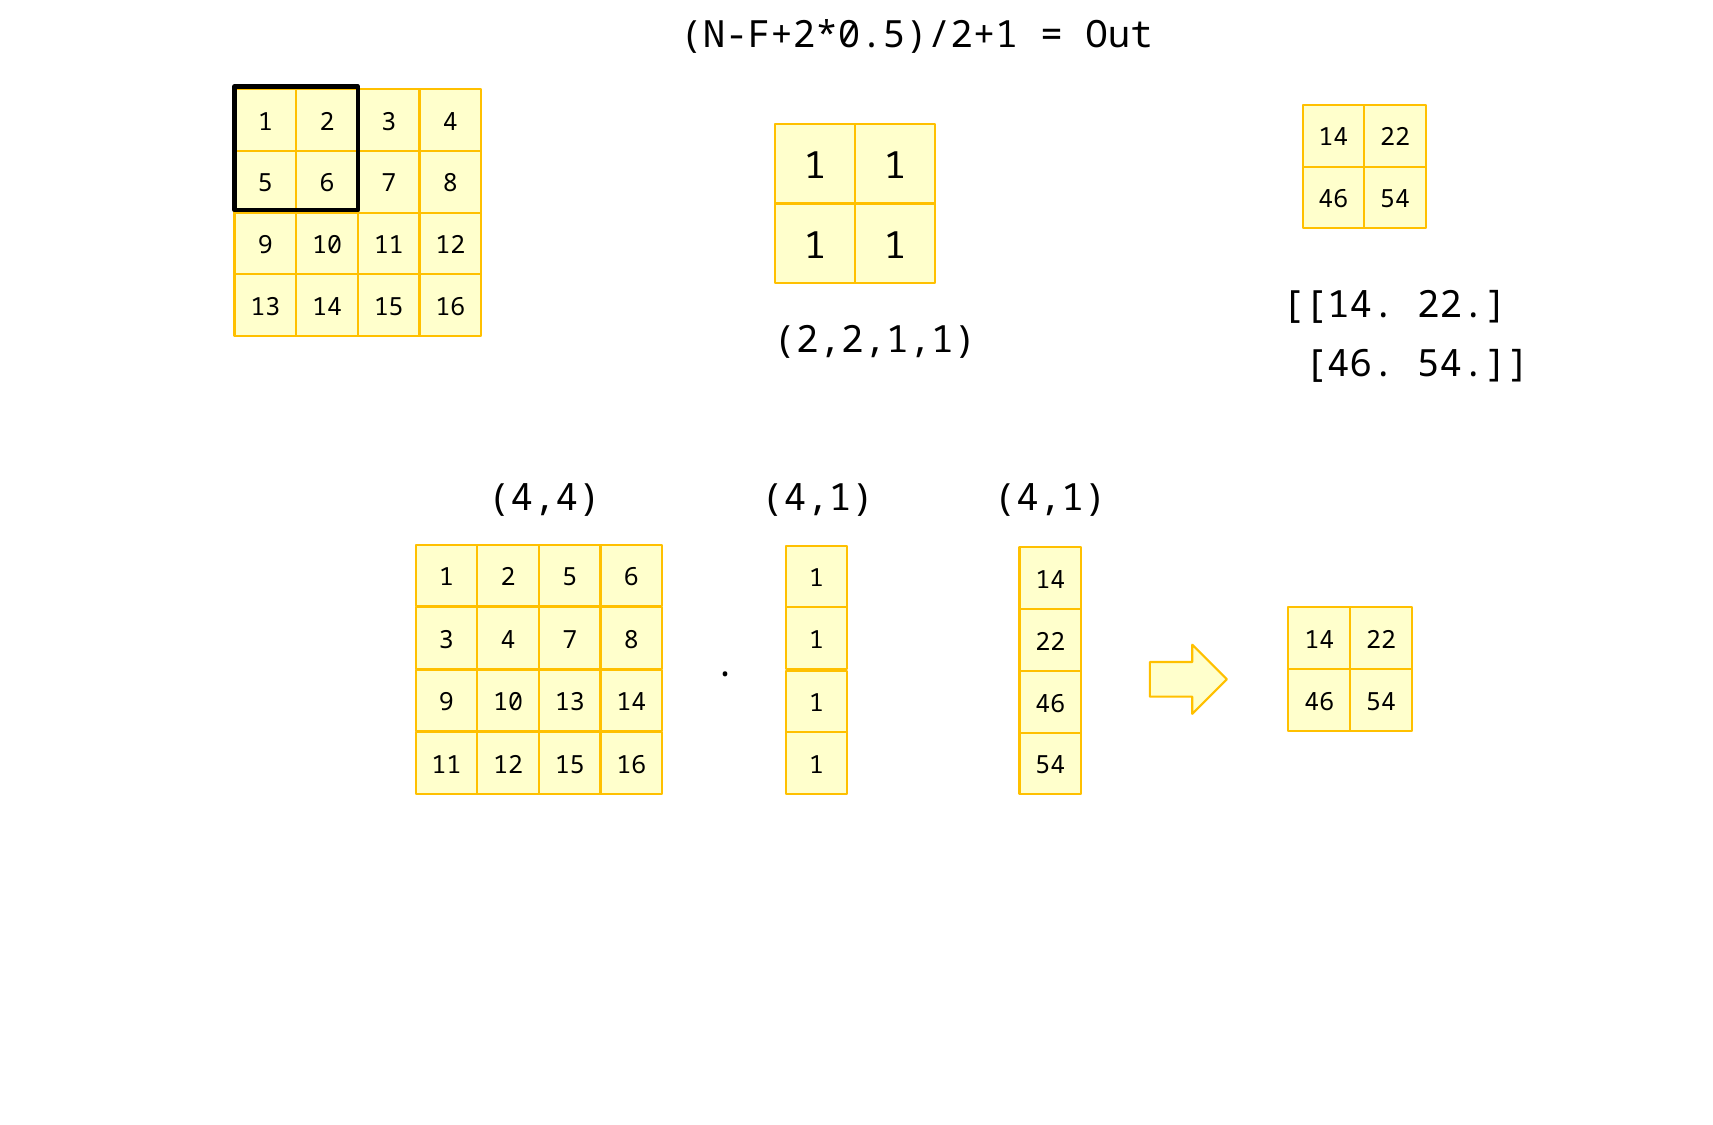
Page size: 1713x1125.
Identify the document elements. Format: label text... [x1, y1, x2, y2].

text_box 1 [784, 544, 849, 605]
text_box 14 [1017, 545, 1083, 607]
text_box 14 [598, 668, 664, 730]
text_box 7 [537, 605, 598, 668]
text_box (N-F+2*0.5)/2+1 = Out [665, 0, 1168, 63]
text_box 1 [784, 605, 849, 669]
text_box 1 [773, 202, 853, 286]
text_box [[14. 22.] [46. 54.]] [1267, 259, 1545, 392]
text_box 14 [1300, 103, 1362, 165]
text_box 46 [1017, 669, 1083, 731]
text_box 22 [1348, 605, 1414, 667]
text_box 1 [853, 122, 937, 202]
text_box 1 [784, 669, 849, 730]
text_box 22 [1017, 607, 1083, 669]
text_box 6 [598, 543, 664, 605]
text_box 14 [294, 272, 356, 338]
text_box 54 [1362, 165, 1428, 230]
text_box [1147, 642, 1229, 716]
text_box 1 [784, 730, 849, 796]
text_box 9 [232, 212, 294, 272]
text_box 10 [475, 668, 537, 730]
text_box 10 [294, 212, 356, 272]
text_box 4 [475, 605, 537, 668]
text_box 12 [417, 211, 483, 272]
text_box 16 [417, 272, 483, 338]
text_box 46 [1300, 165, 1362, 230]
text_box 5 [537, 543, 598, 605]
text_box (4,1) [978, 452, 1121, 526]
text_box 9 [413, 668, 475, 730]
text_box 2 [475, 543, 537, 605]
text_box 12 [475, 730, 537, 796]
text_box 11 [413, 730, 475, 796]
text_box 15 [356, 272, 417, 338]
text_box 46 [1286, 667, 1348, 733]
text_box 22 [1362, 103, 1428, 165]
text_box 16 [598, 730, 664, 796]
text_box (2,2,1,1) [758, 294, 991, 368]
text_box 1 [773, 122, 853, 202]
text_box 7 [360, 149, 417, 211]
text_box 54 [1017, 731, 1083, 797]
text_box 4 [417, 87, 483, 149]
text_box 3 [360, 87, 417, 149]
text_box . [699, 617, 752, 692]
text_box (4,4) [473, 452, 616, 526]
text_box (4,1) [746, 452, 889, 526]
text_box 11 [356, 211, 417, 272]
text_box 14 [1286, 605, 1348, 667]
text_box [232, 85, 360, 212]
text_box 8 [417, 149, 483, 211]
text_box 8 [598, 605, 664, 668]
text_box 1 [853, 202, 937, 286]
text_box 54 [1348, 667, 1414, 733]
text_box 13 [537, 668, 598, 730]
text_box 1 [413, 543, 475, 605]
text_box 15 [537, 730, 598, 796]
text_box 3 [413, 605, 475, 668]
text_box 13 [232, 272, 294, 338]
